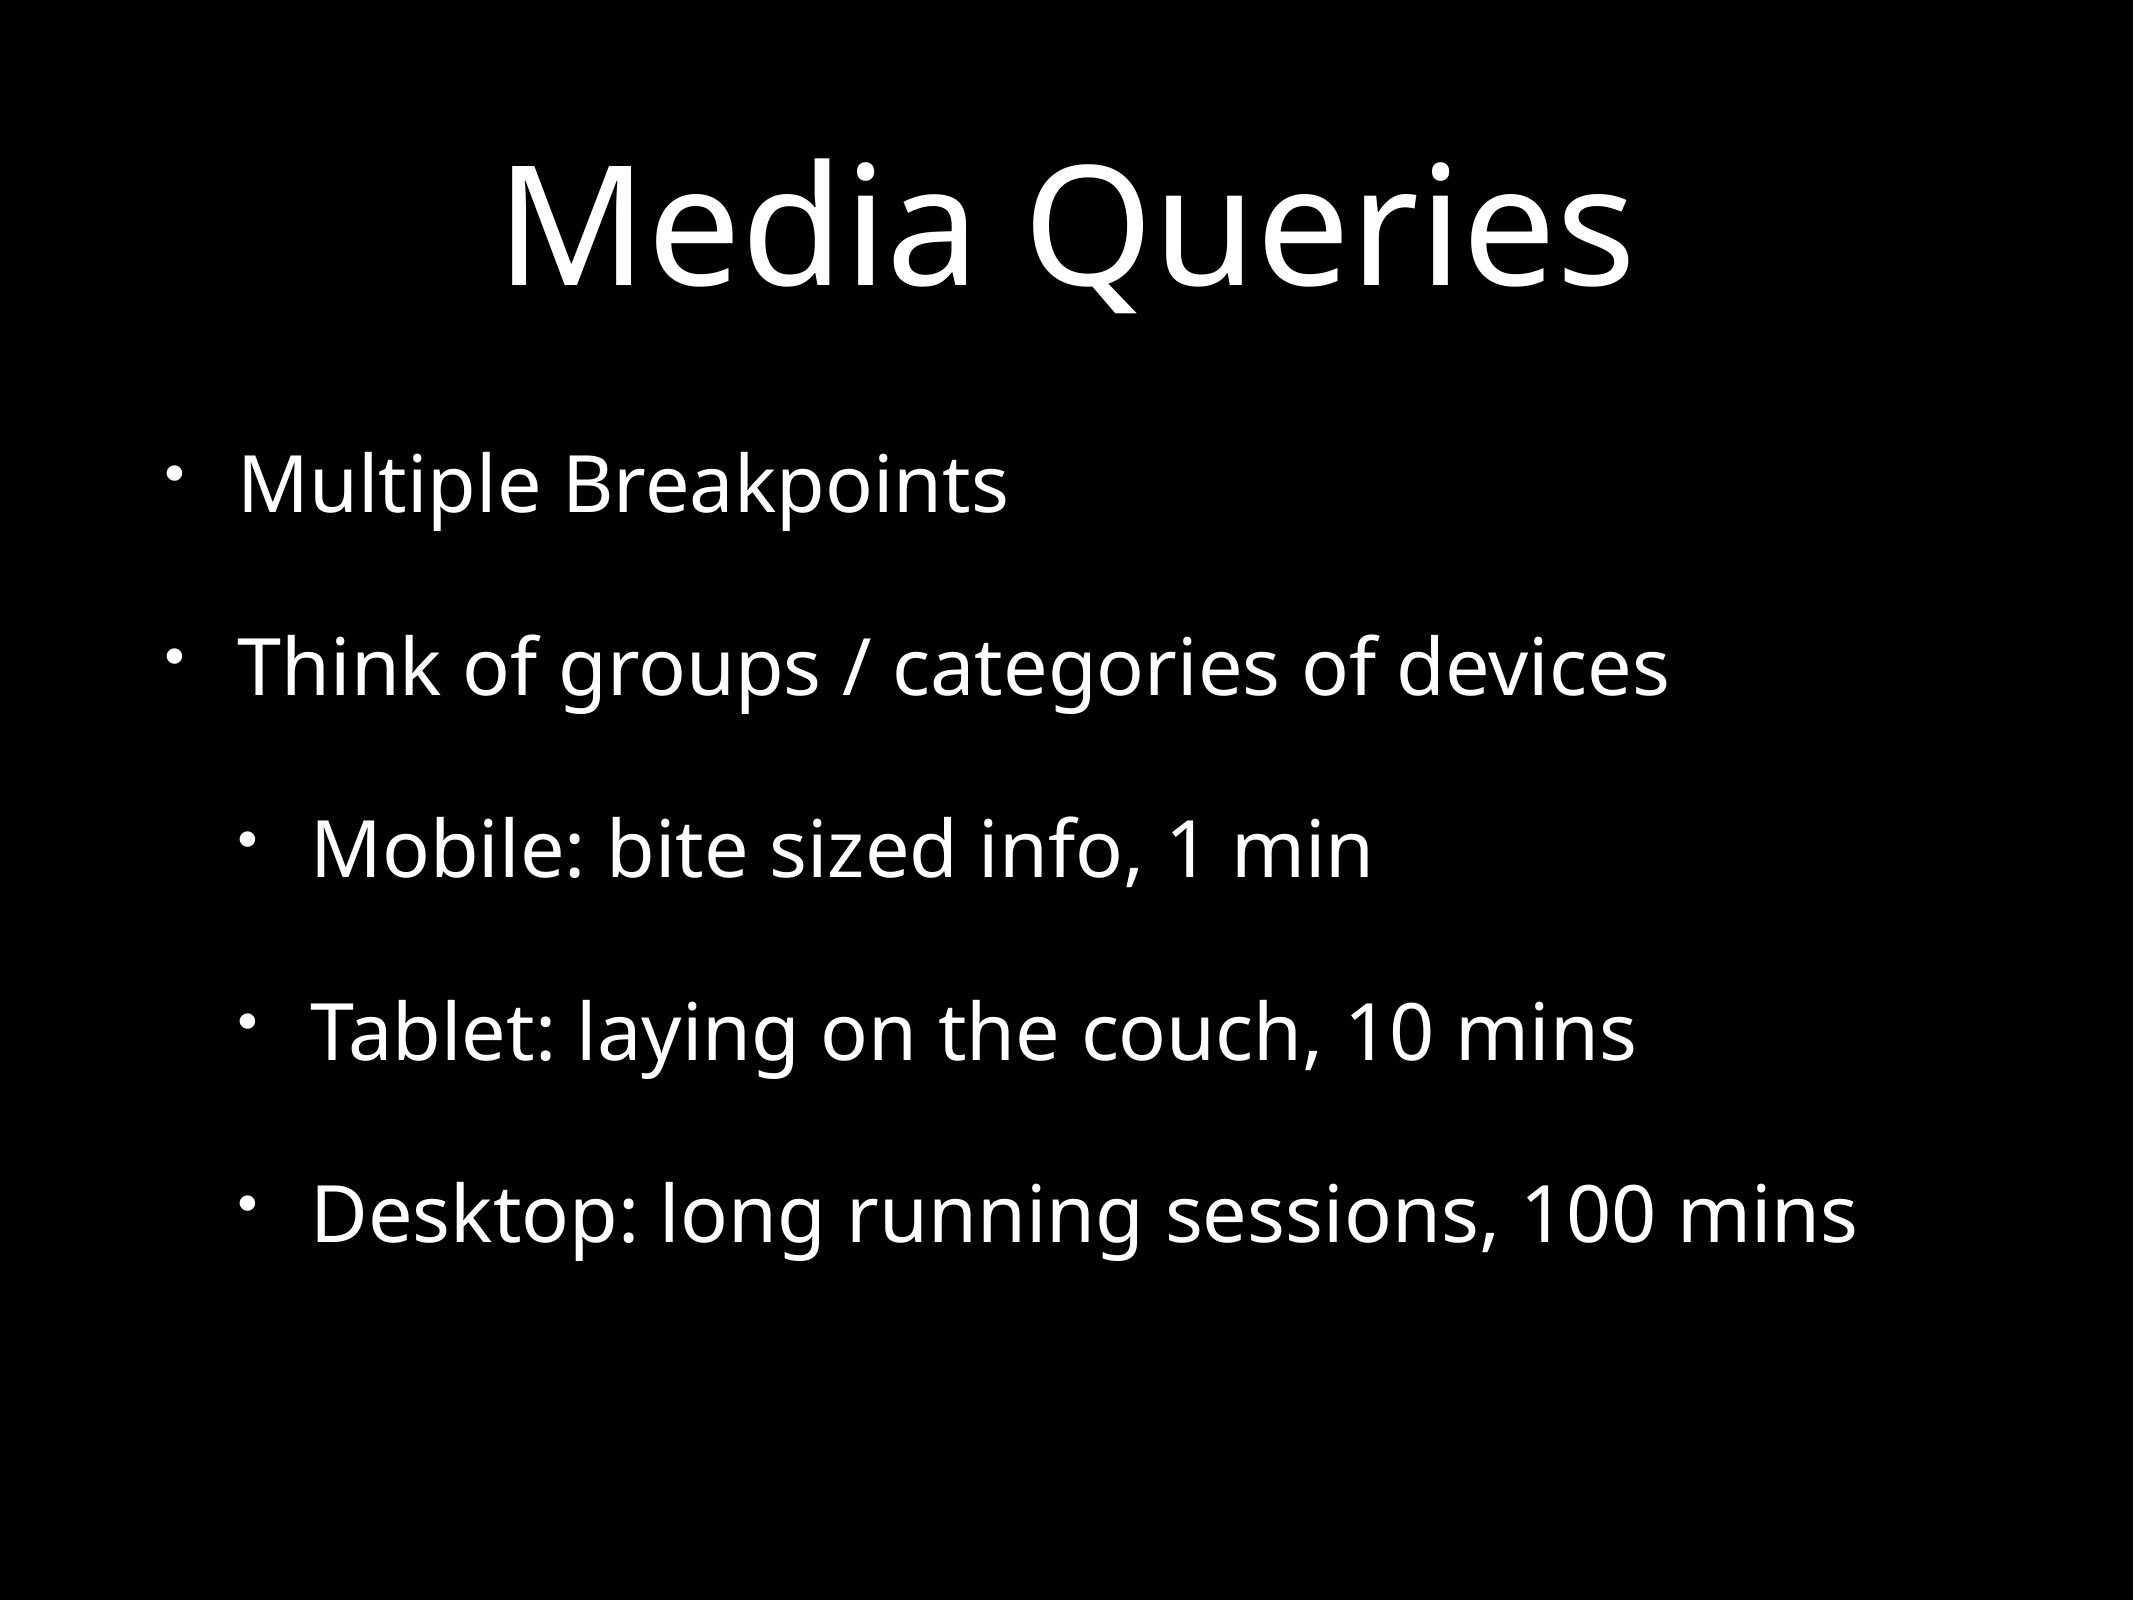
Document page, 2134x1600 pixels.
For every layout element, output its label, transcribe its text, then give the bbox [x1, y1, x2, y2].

title Media Queries [155, 41, 1978, 397]
list Multiple Breakpoints Think of groups / categories of devices Mobile: bite sized info, 1 min Tablet: laying on the couch, 10 mins Desktop: long running sessions, 100 mins [155, 424, 1978, 1457]
